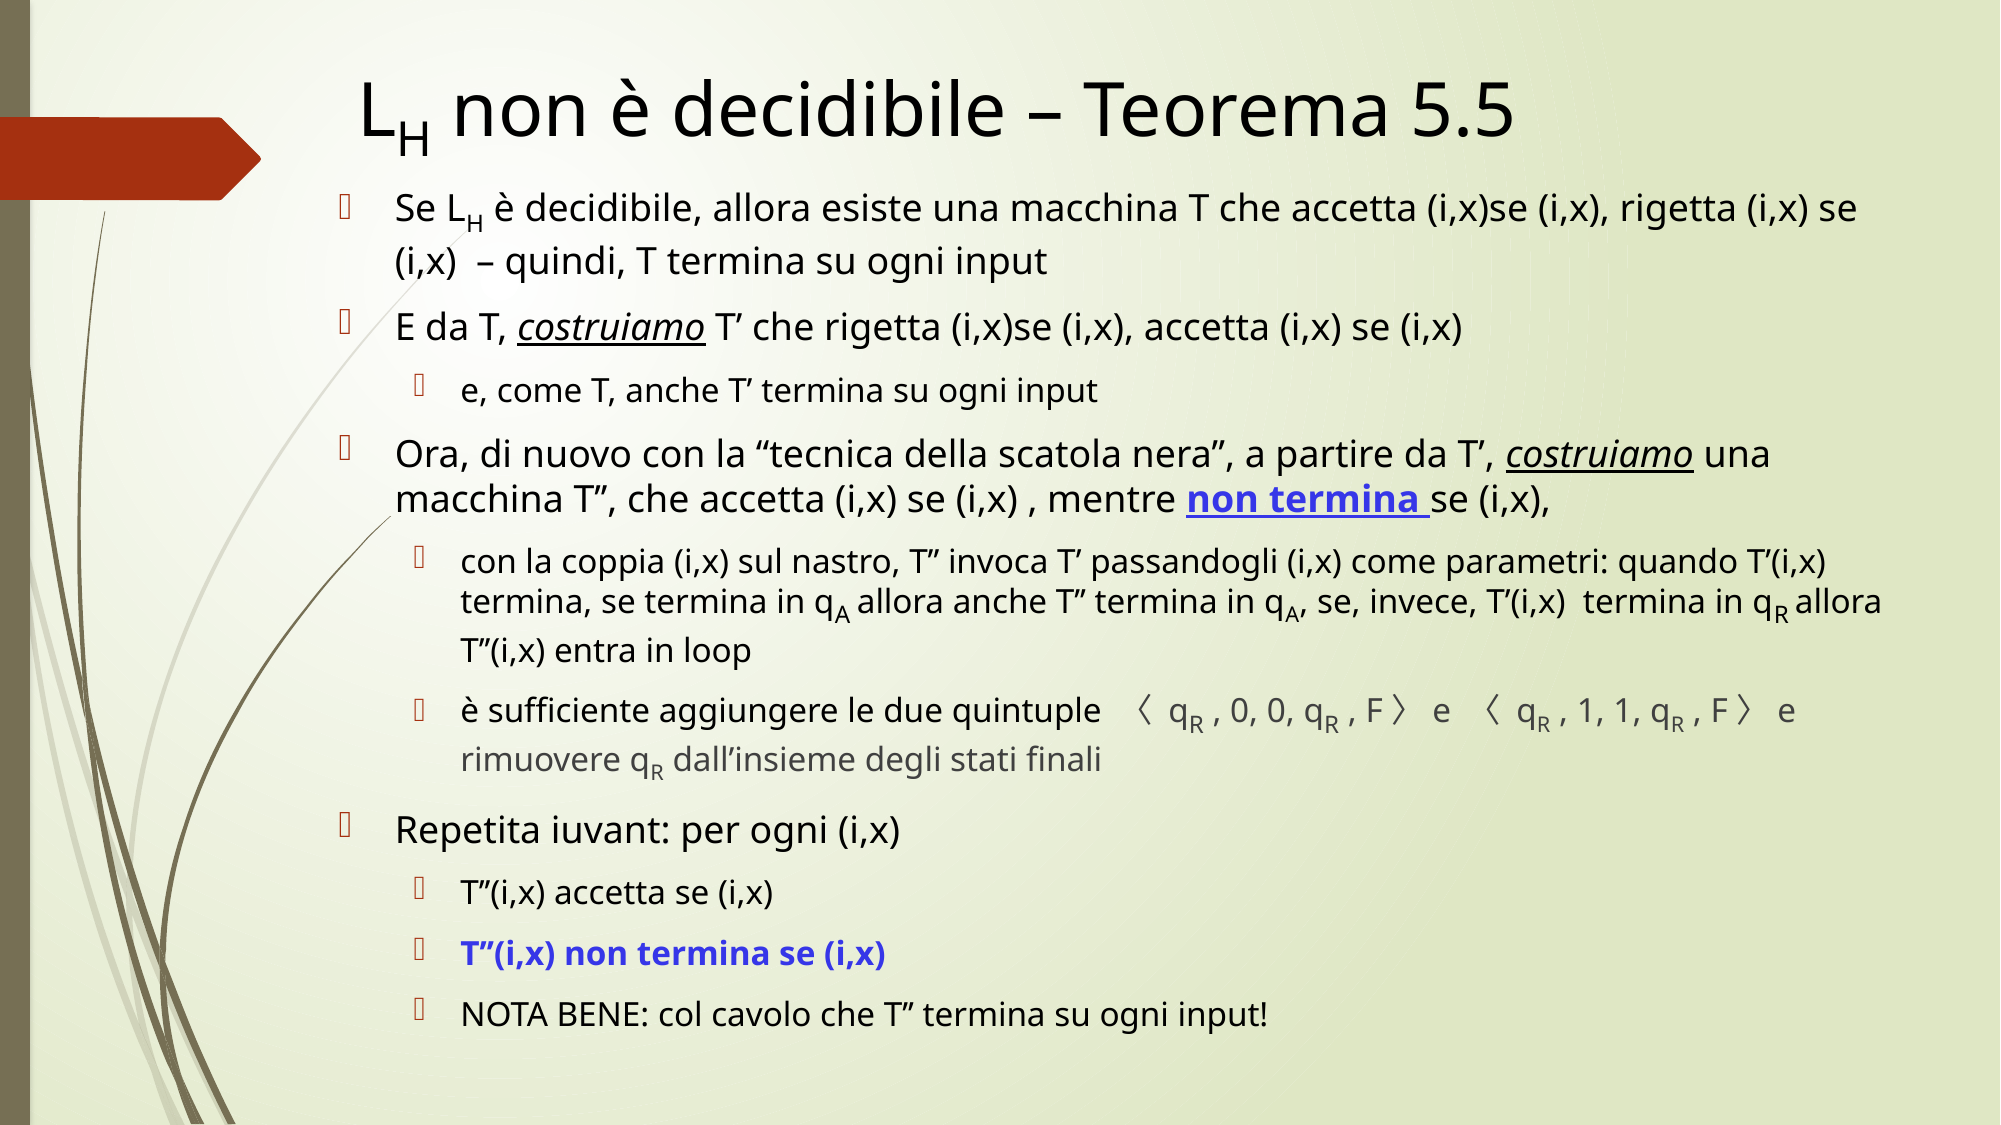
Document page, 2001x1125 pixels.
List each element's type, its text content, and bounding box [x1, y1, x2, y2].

title LH non è decidibile – Teorema 5.5 [342, 45, 1805, 177]
